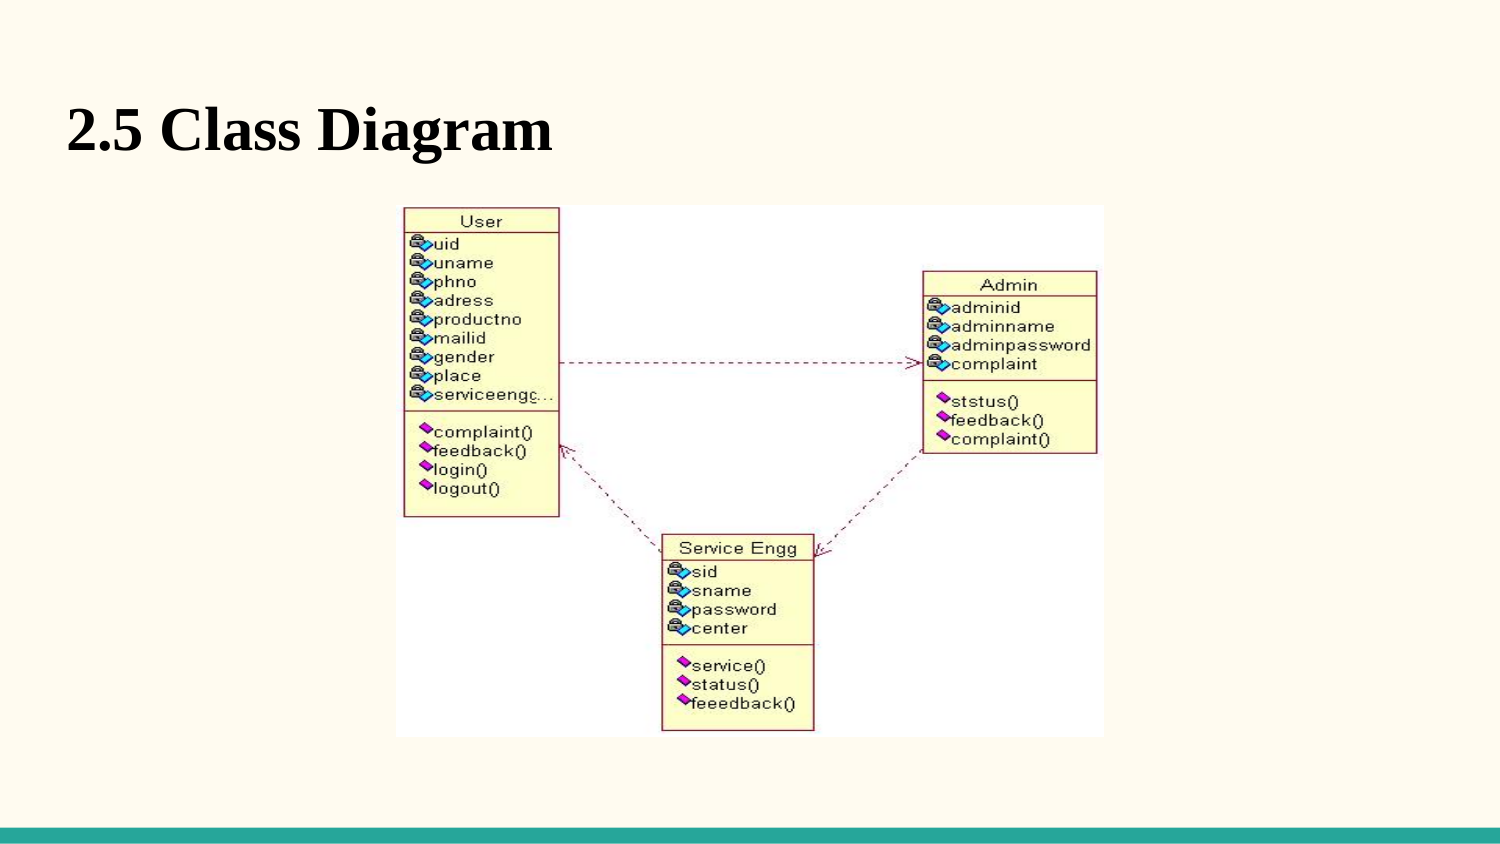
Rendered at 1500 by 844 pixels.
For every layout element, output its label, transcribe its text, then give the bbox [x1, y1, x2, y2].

picture [395, 205, 1105, 737]
title 2.5 Class Diagram [51, 72, 1449, 174]
